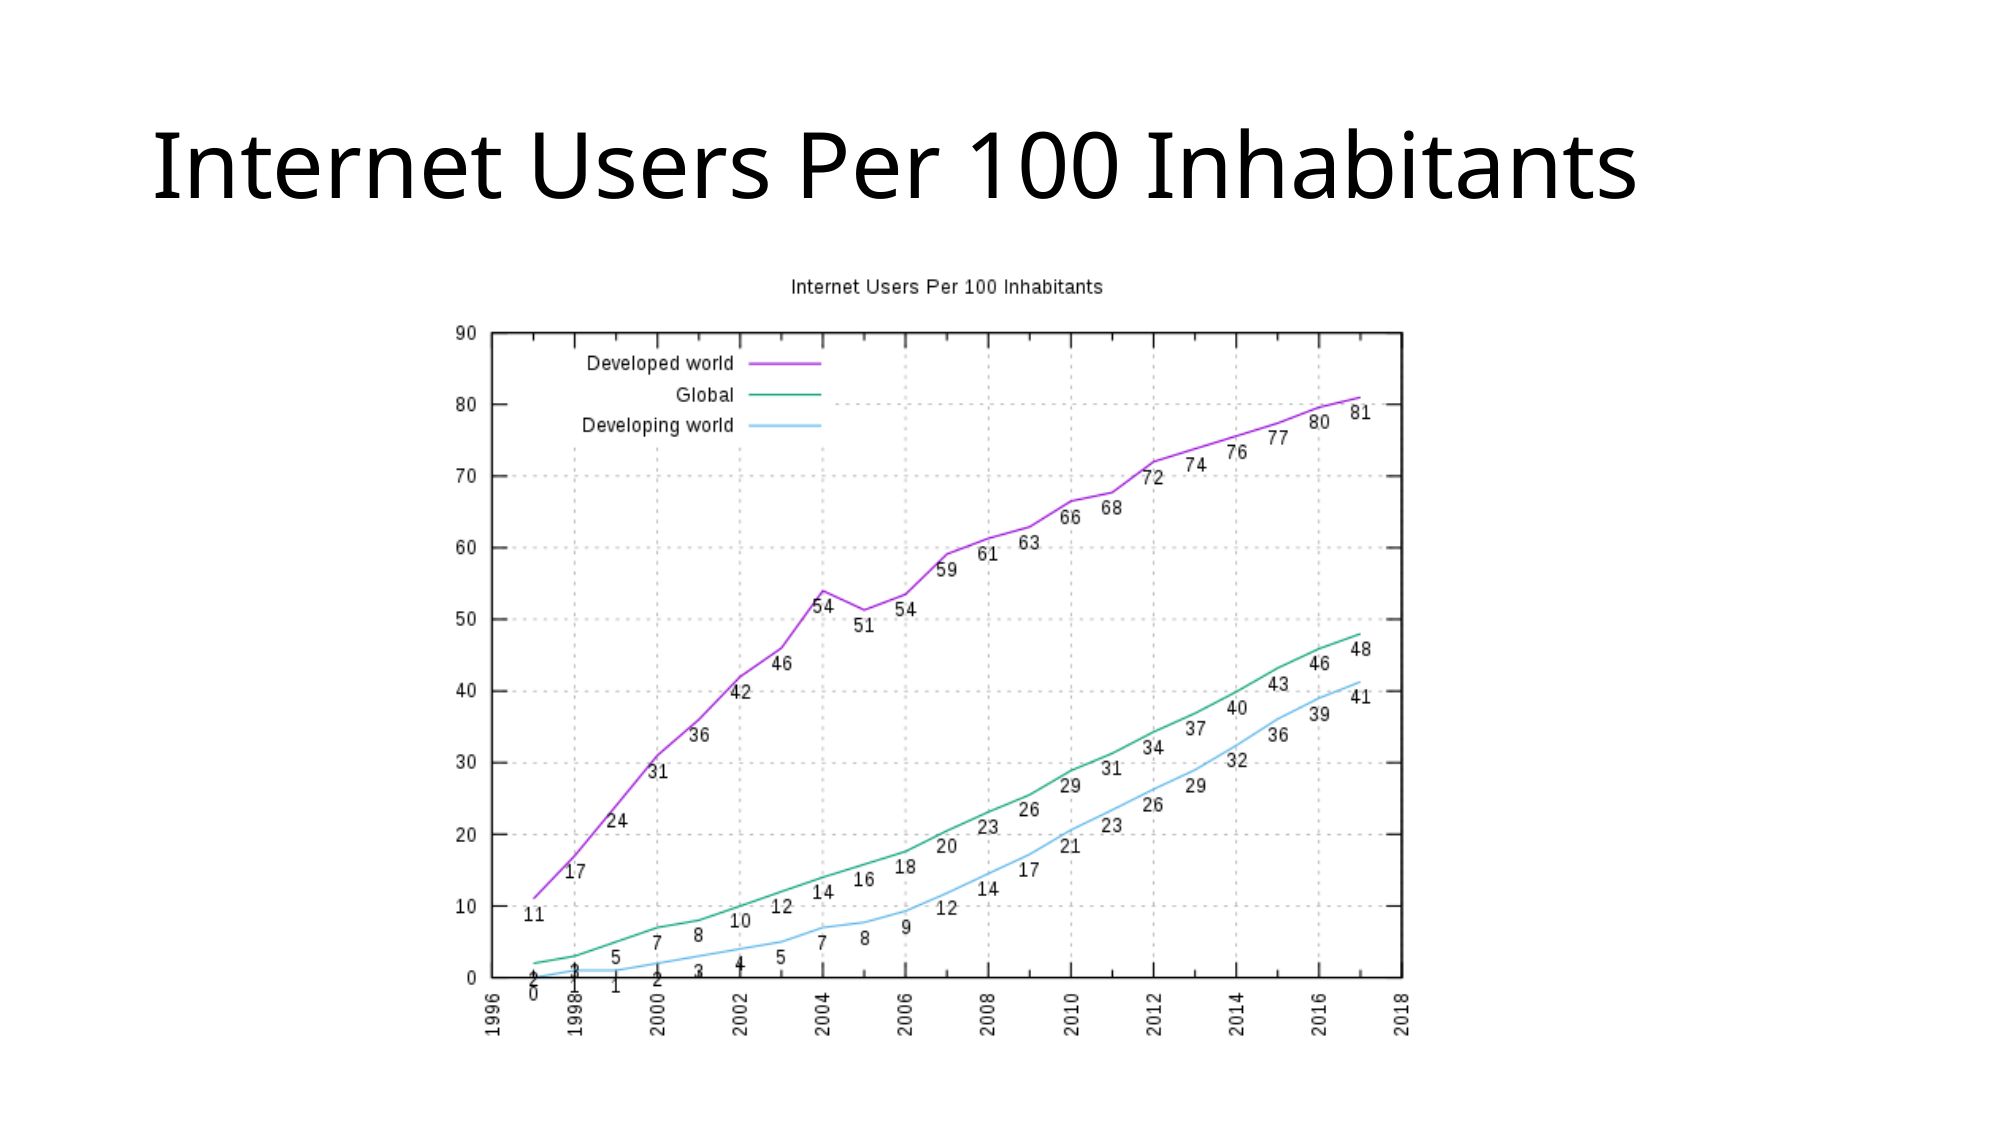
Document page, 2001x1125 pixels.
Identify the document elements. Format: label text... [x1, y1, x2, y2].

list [414, 240, 1445, 1066]
title Internet Users Per 100 Inhabitants [137, 59, 1863, 278]
